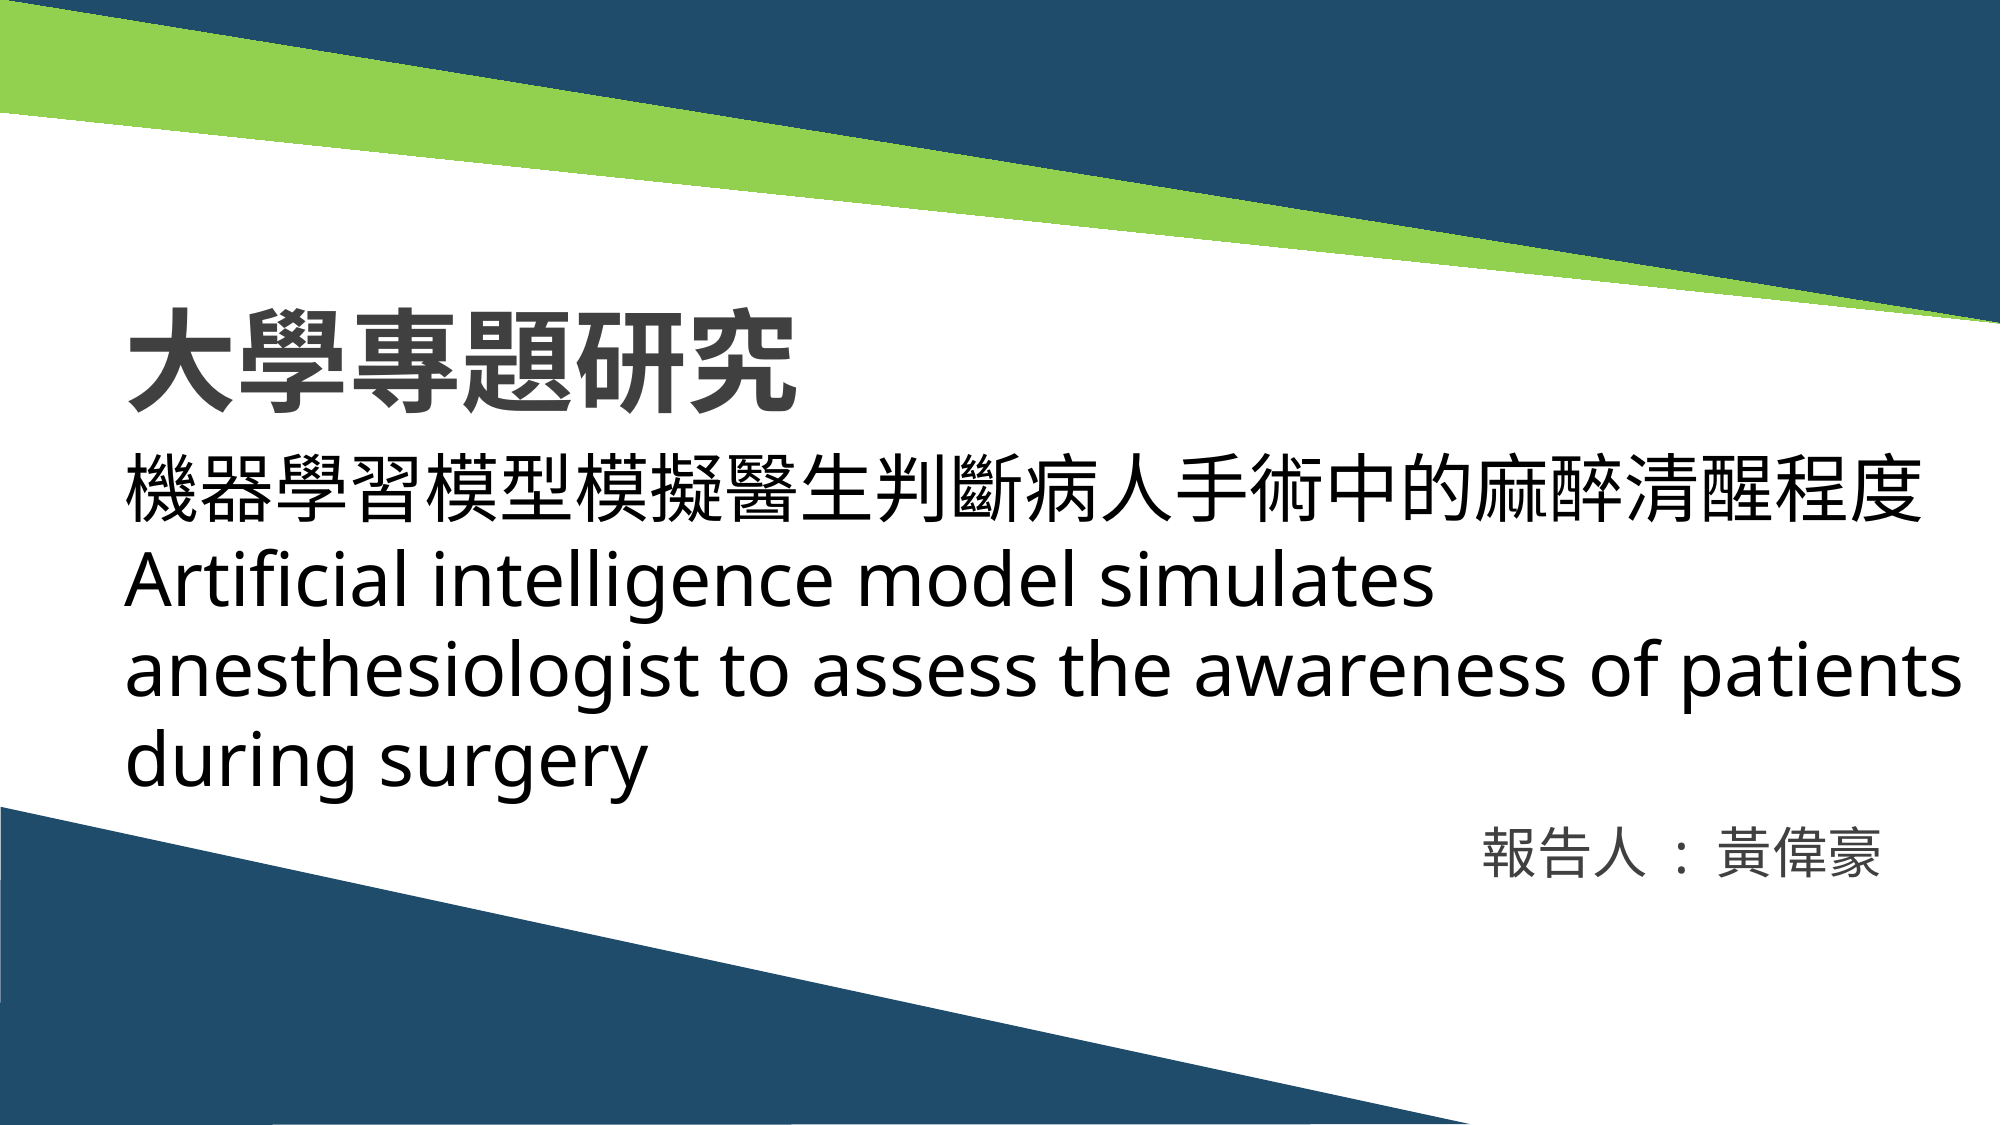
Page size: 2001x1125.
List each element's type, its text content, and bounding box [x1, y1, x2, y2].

text_box 報告人 : 黃偉豪 [1202, 817, 1896, 885]
text_box [10, 0, 2000, 291]
text_box [0, 806, 1471, 1125]
text_box 大學專題研究 機器學習模型模擬醫生判斷病人手術中的麻醉清醒程度Artificial intelligence model simulates anesthesiologist to assess the awareness of patients during surgery [124, 291, 2000, 802]
text_box [0, 0, 2000, 324]
